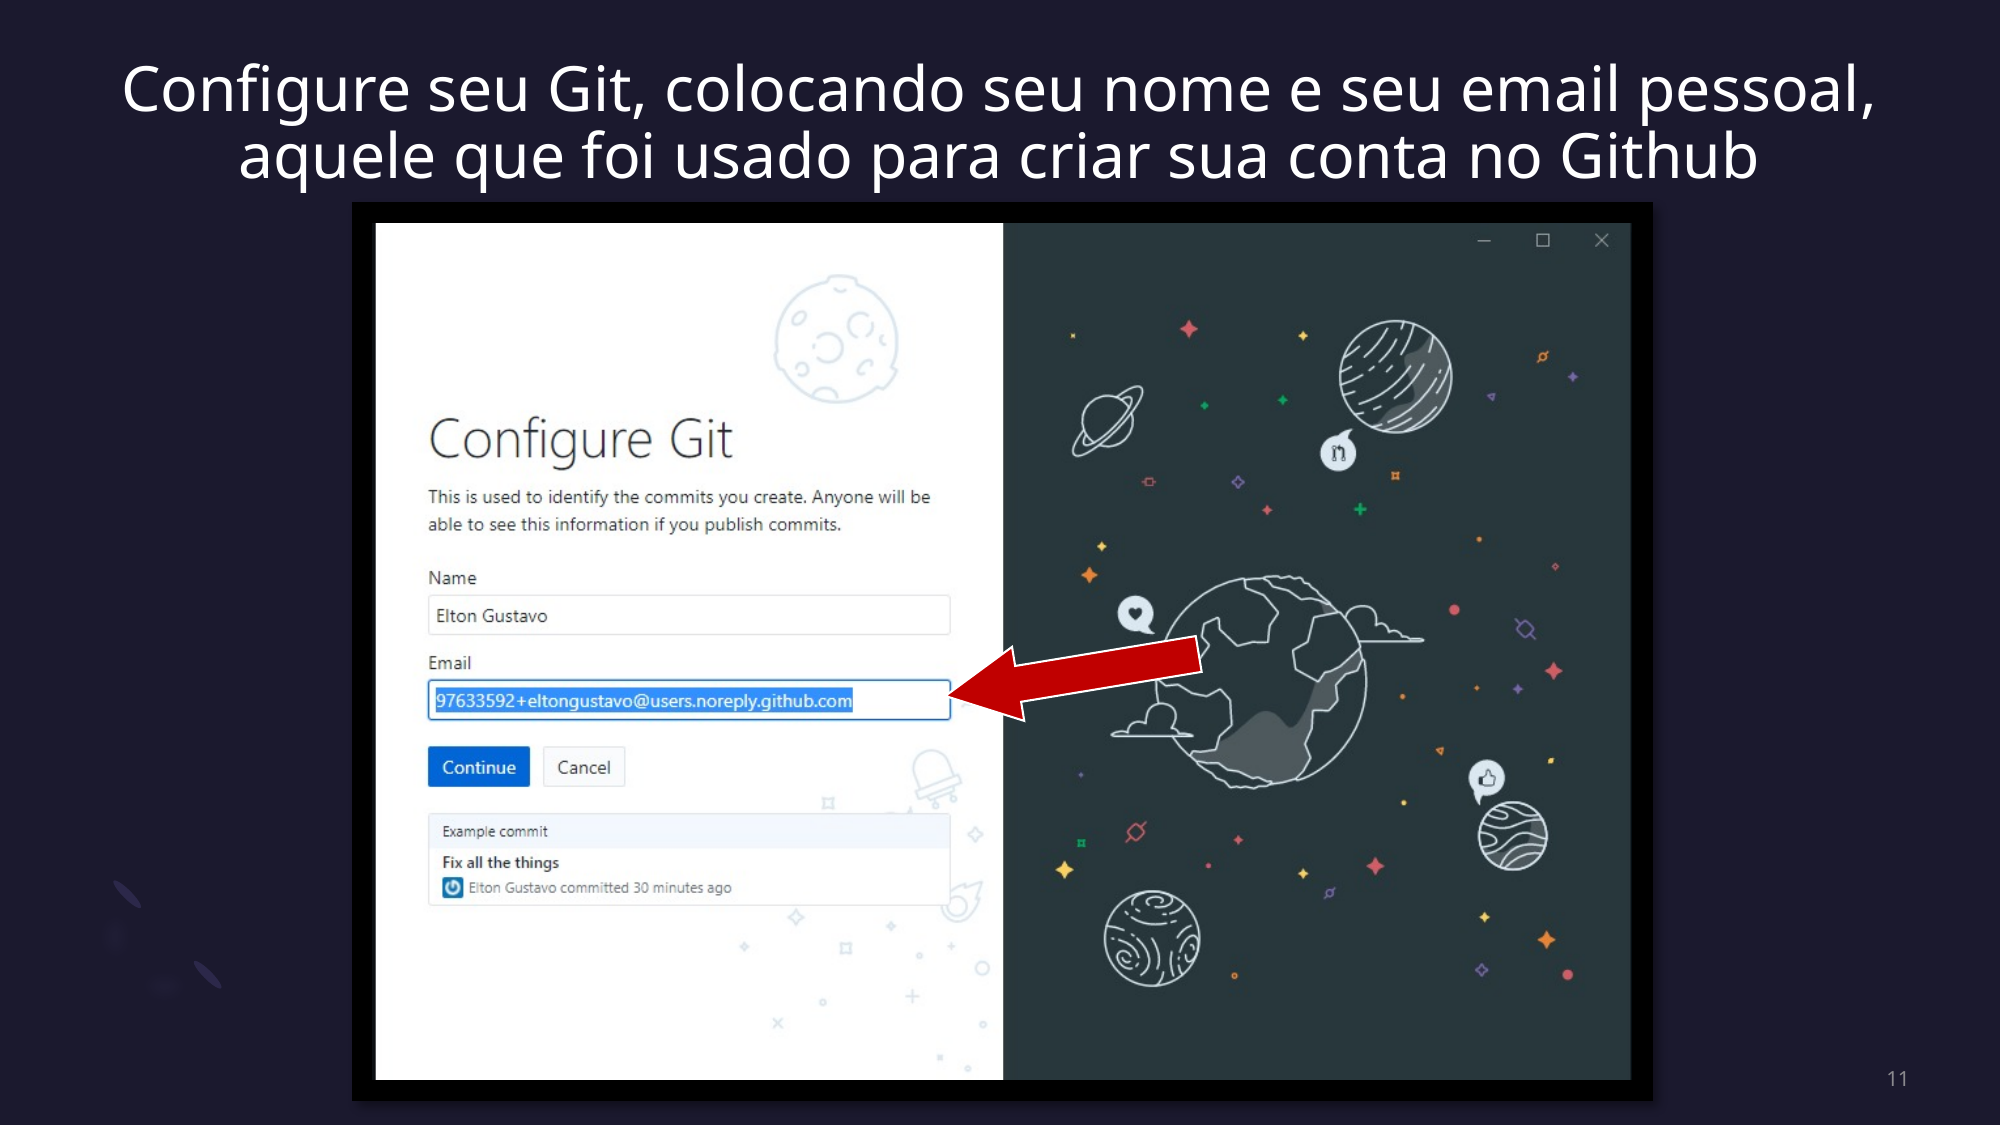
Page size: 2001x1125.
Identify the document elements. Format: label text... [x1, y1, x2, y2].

picture [372, 222, 1632, 1080]
slide_number 11 [1632, 1067, 1910, 1093]
title Configure seu Git, colocando seu nome e seu email pessoal, aquele que foi usado para criar sua conta no Github [90, 57, 1910, 283]
